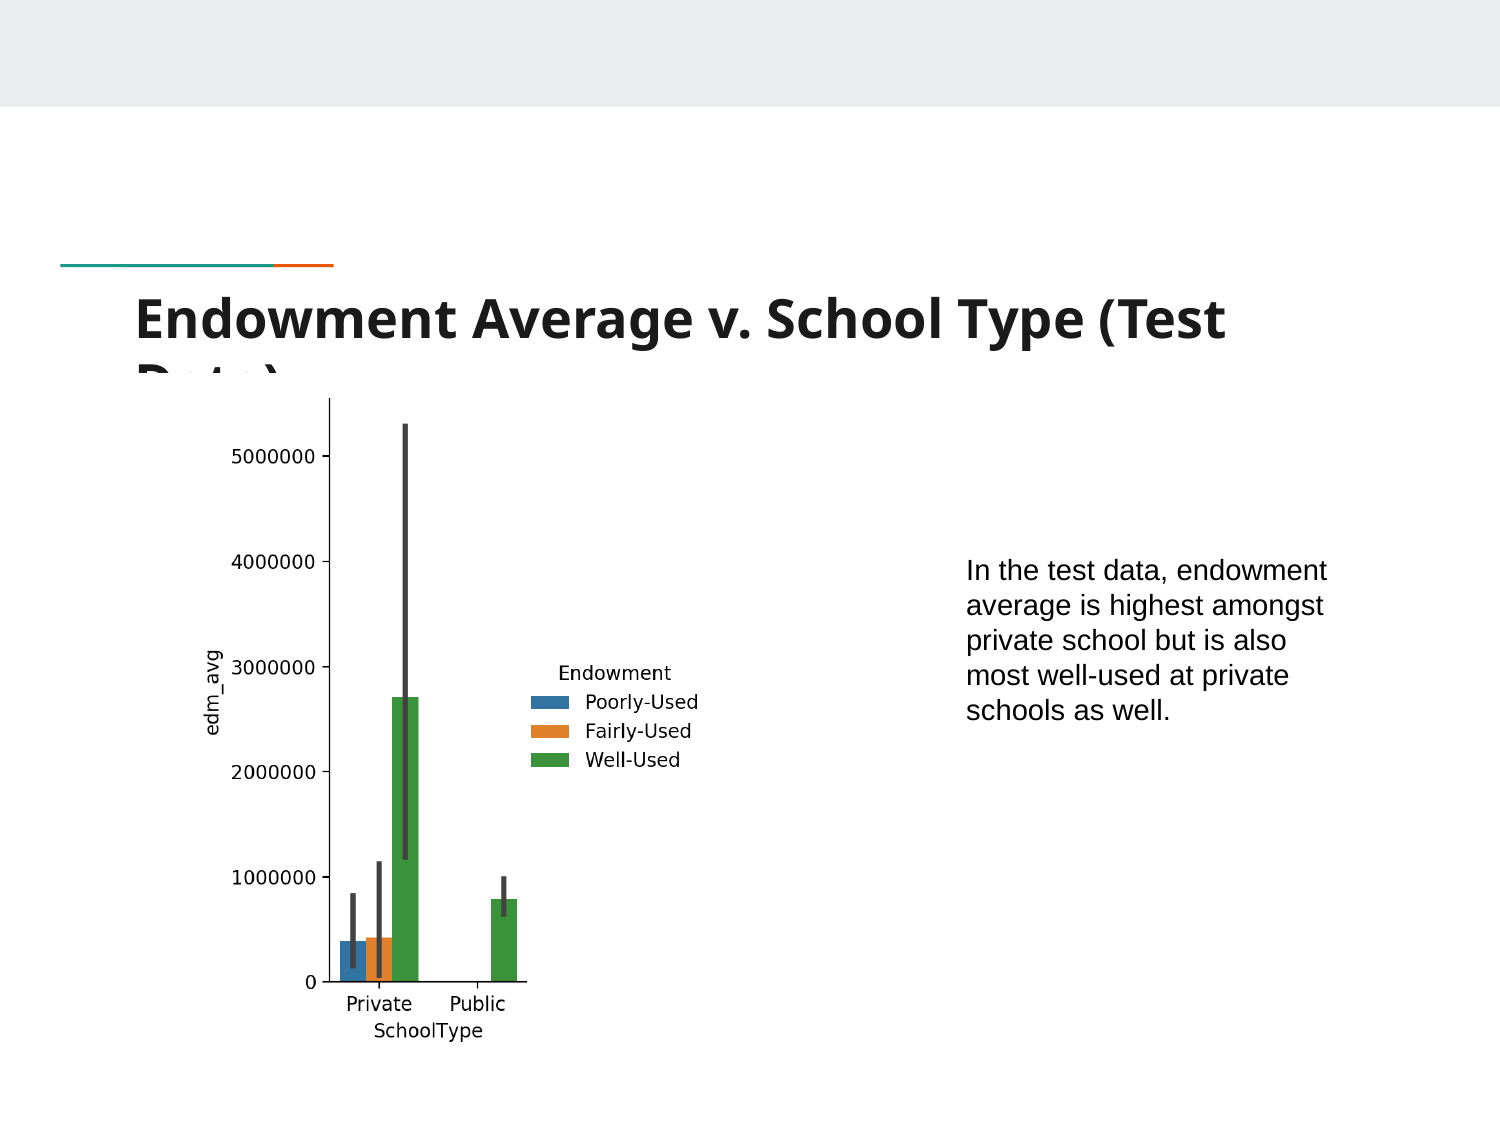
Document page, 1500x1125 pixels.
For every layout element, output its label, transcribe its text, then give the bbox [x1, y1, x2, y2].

title Endowment Average v. School Type (Test Data) [119, 269, 1381, 387]
picture [119, 372, 716, 1063]
text_box In the test data, endowment average is highest amongst private school but is also most well-used at private schools as well. [950, 536, 1349, 613]
